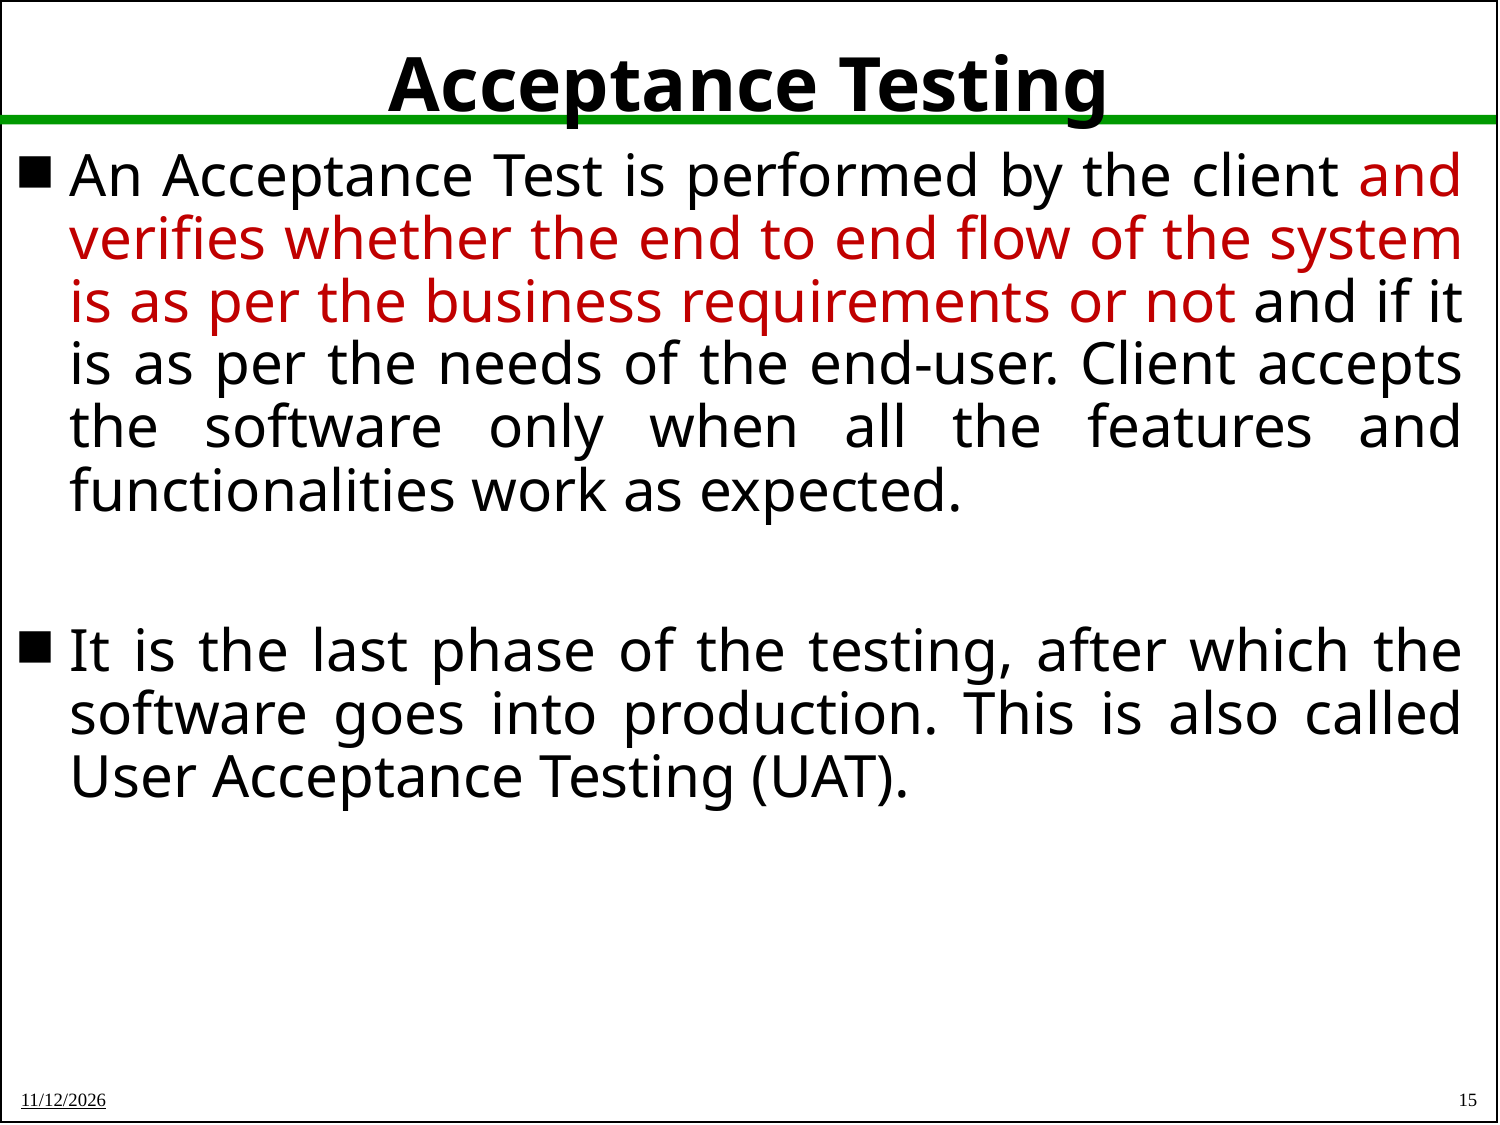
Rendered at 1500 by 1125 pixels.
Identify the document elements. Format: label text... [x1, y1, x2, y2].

slide_number 15 [1179, 1074, 1493, 1119]
title Acceptance Testing [7, 15, 1493, 159]
list An Acceptance Test is performed by the client and verifies whether the end to end flow of the system is as per the business requirements or not and if it is as per the needs of the end-user. Client accepts the software only when all the features and functionalities work as expected. It is the last phase of the testing, after which the software goes into production. This is also called User Acceptance Testing (UAT). [7, 138, 1479, 1045]
slide_number 25-May-22 [5, 1077, 637, 1119]
